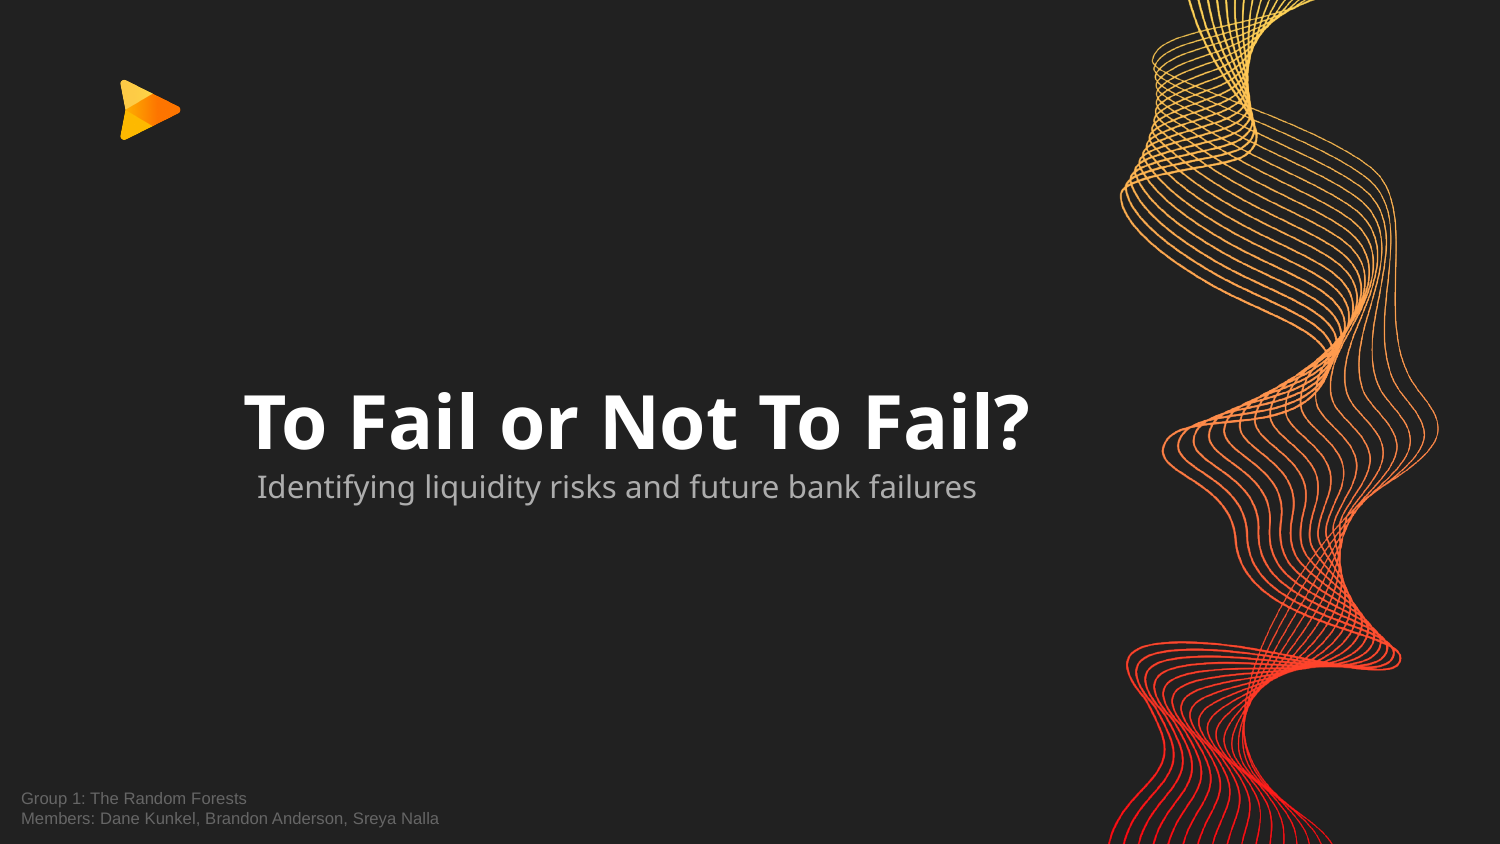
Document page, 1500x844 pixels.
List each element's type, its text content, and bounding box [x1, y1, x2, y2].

picture [1056, 0, 1483, 844]
text_box Group 1: The Random Forests Members: Dane Kunkel, Brandon Anderson, Sreya Nalla [6, 772, 889, 843]
text_box To Fail or Not To Fail? [228, 336, 1344, 480]
picture [119, 78, 181, 140]
list Identifying liquidity risks and future bank failures [242, 446, 1148, 798]
